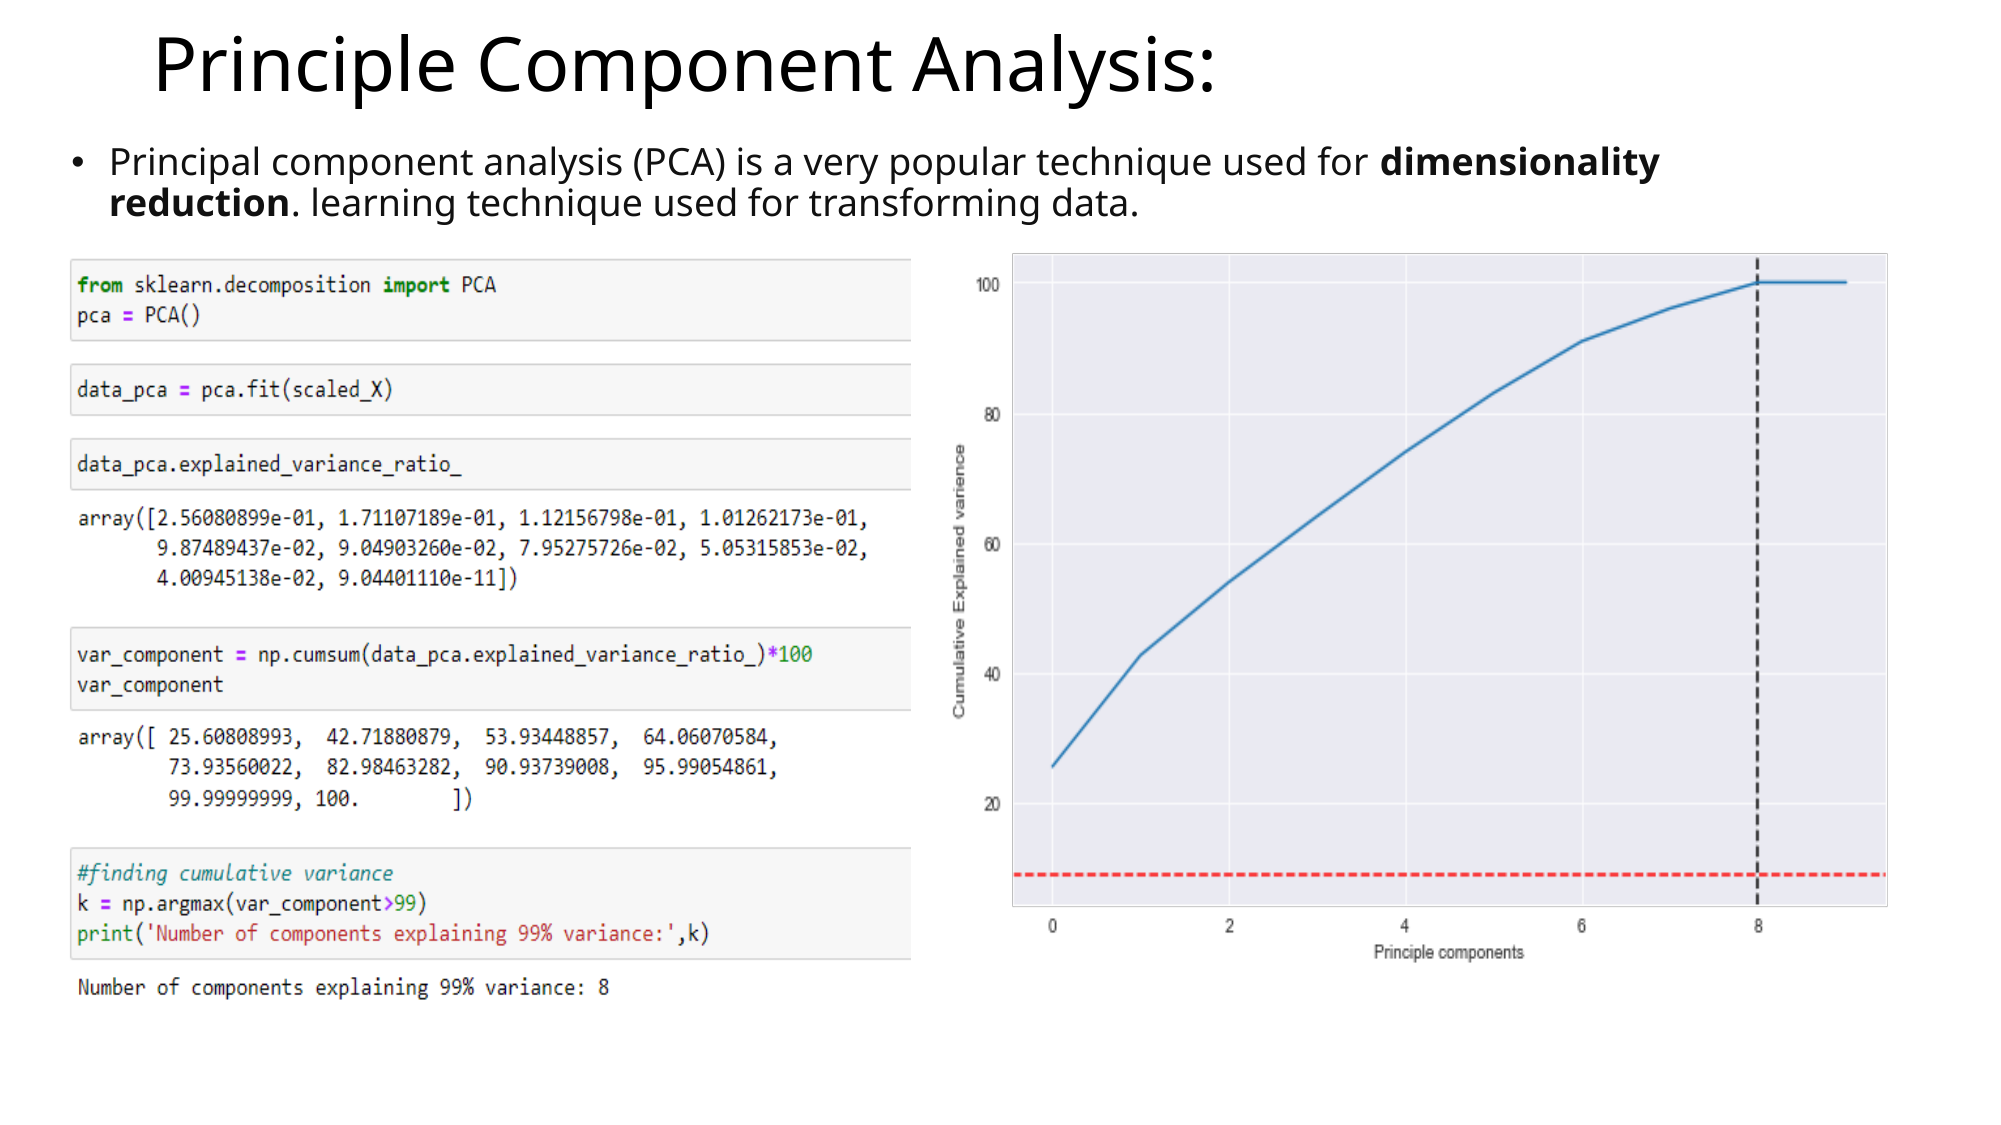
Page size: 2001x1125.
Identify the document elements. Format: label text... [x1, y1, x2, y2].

list Principal component analysis (PCA) is a very popular technique used for dimensionality reduction. learning technique used for transforming data. [56, 135, 1863, 1093]
picture [944, 240, 1897, 977]
title Principle Component Analysis: [137, 59, 1863, 135]
picture [65, 256, 911, 1022]
